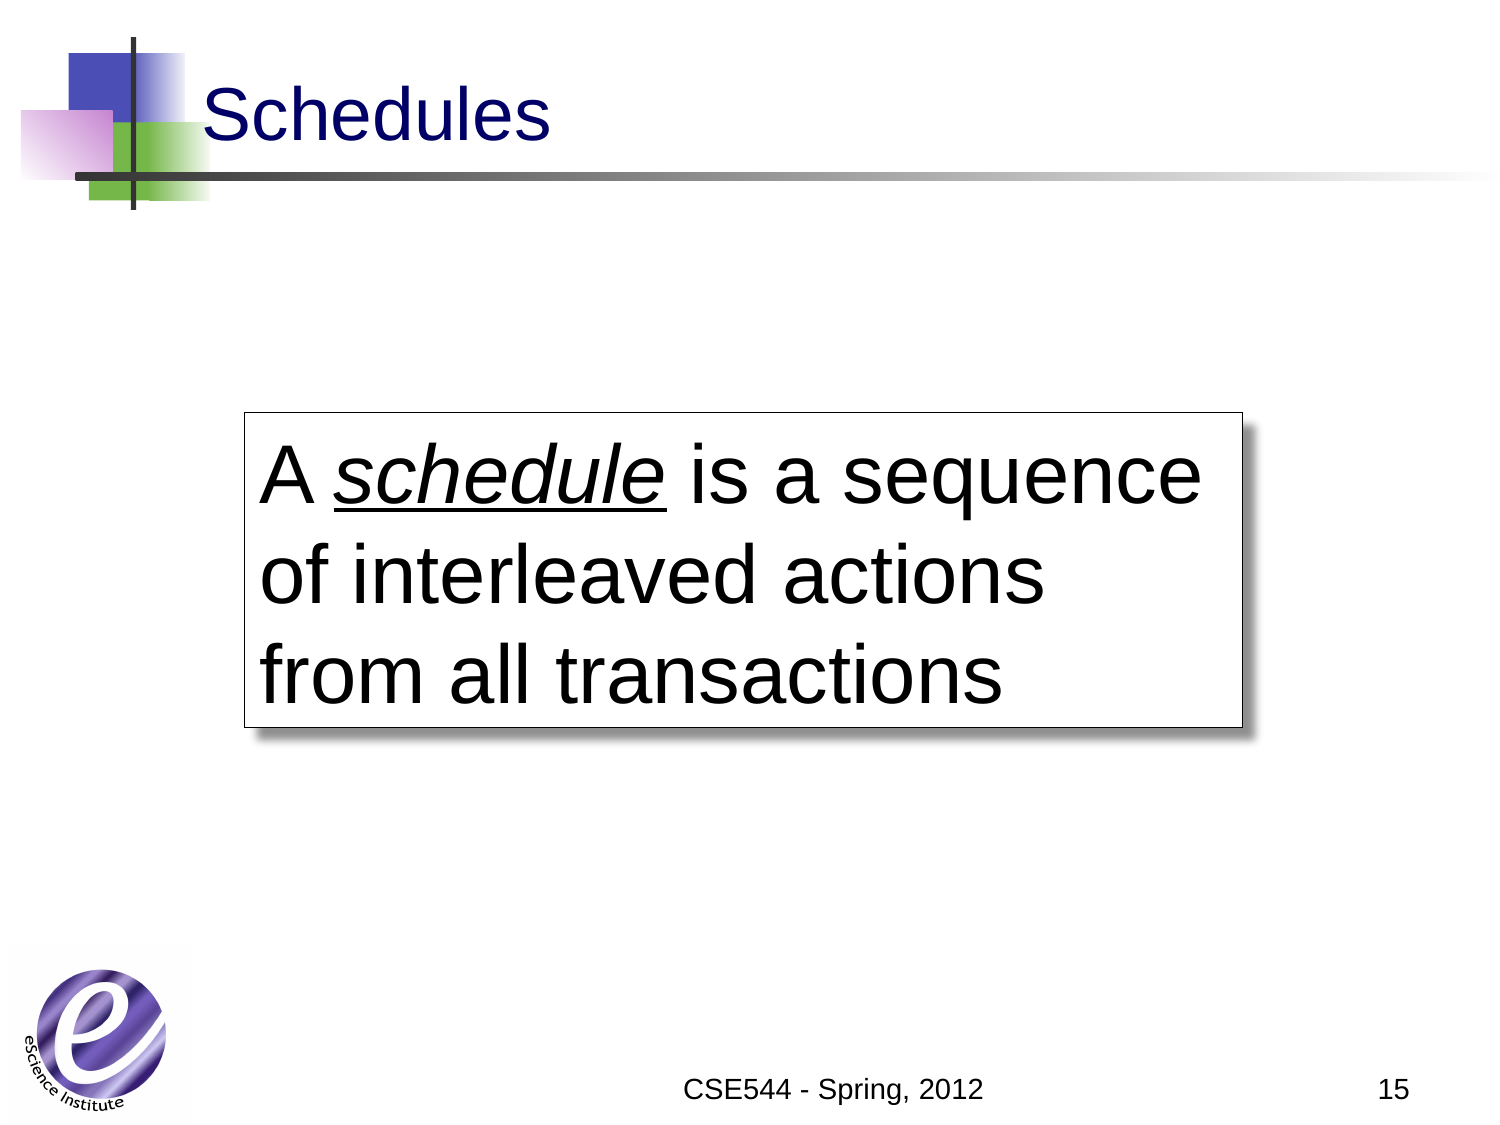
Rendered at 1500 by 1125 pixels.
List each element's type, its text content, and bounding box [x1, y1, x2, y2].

slide_number 15 [1112, 1037, 1425, 1113]
footer CSE544 - Spring, 2012 [620, 1037, 1096, 1113]
picture [6, 945, 192, 1125]
text_box A schedule is a sequence of interleaved actions from all transactions [244, 412, 1243, 728]
title Schedules [186, 52, 1466, 163]
